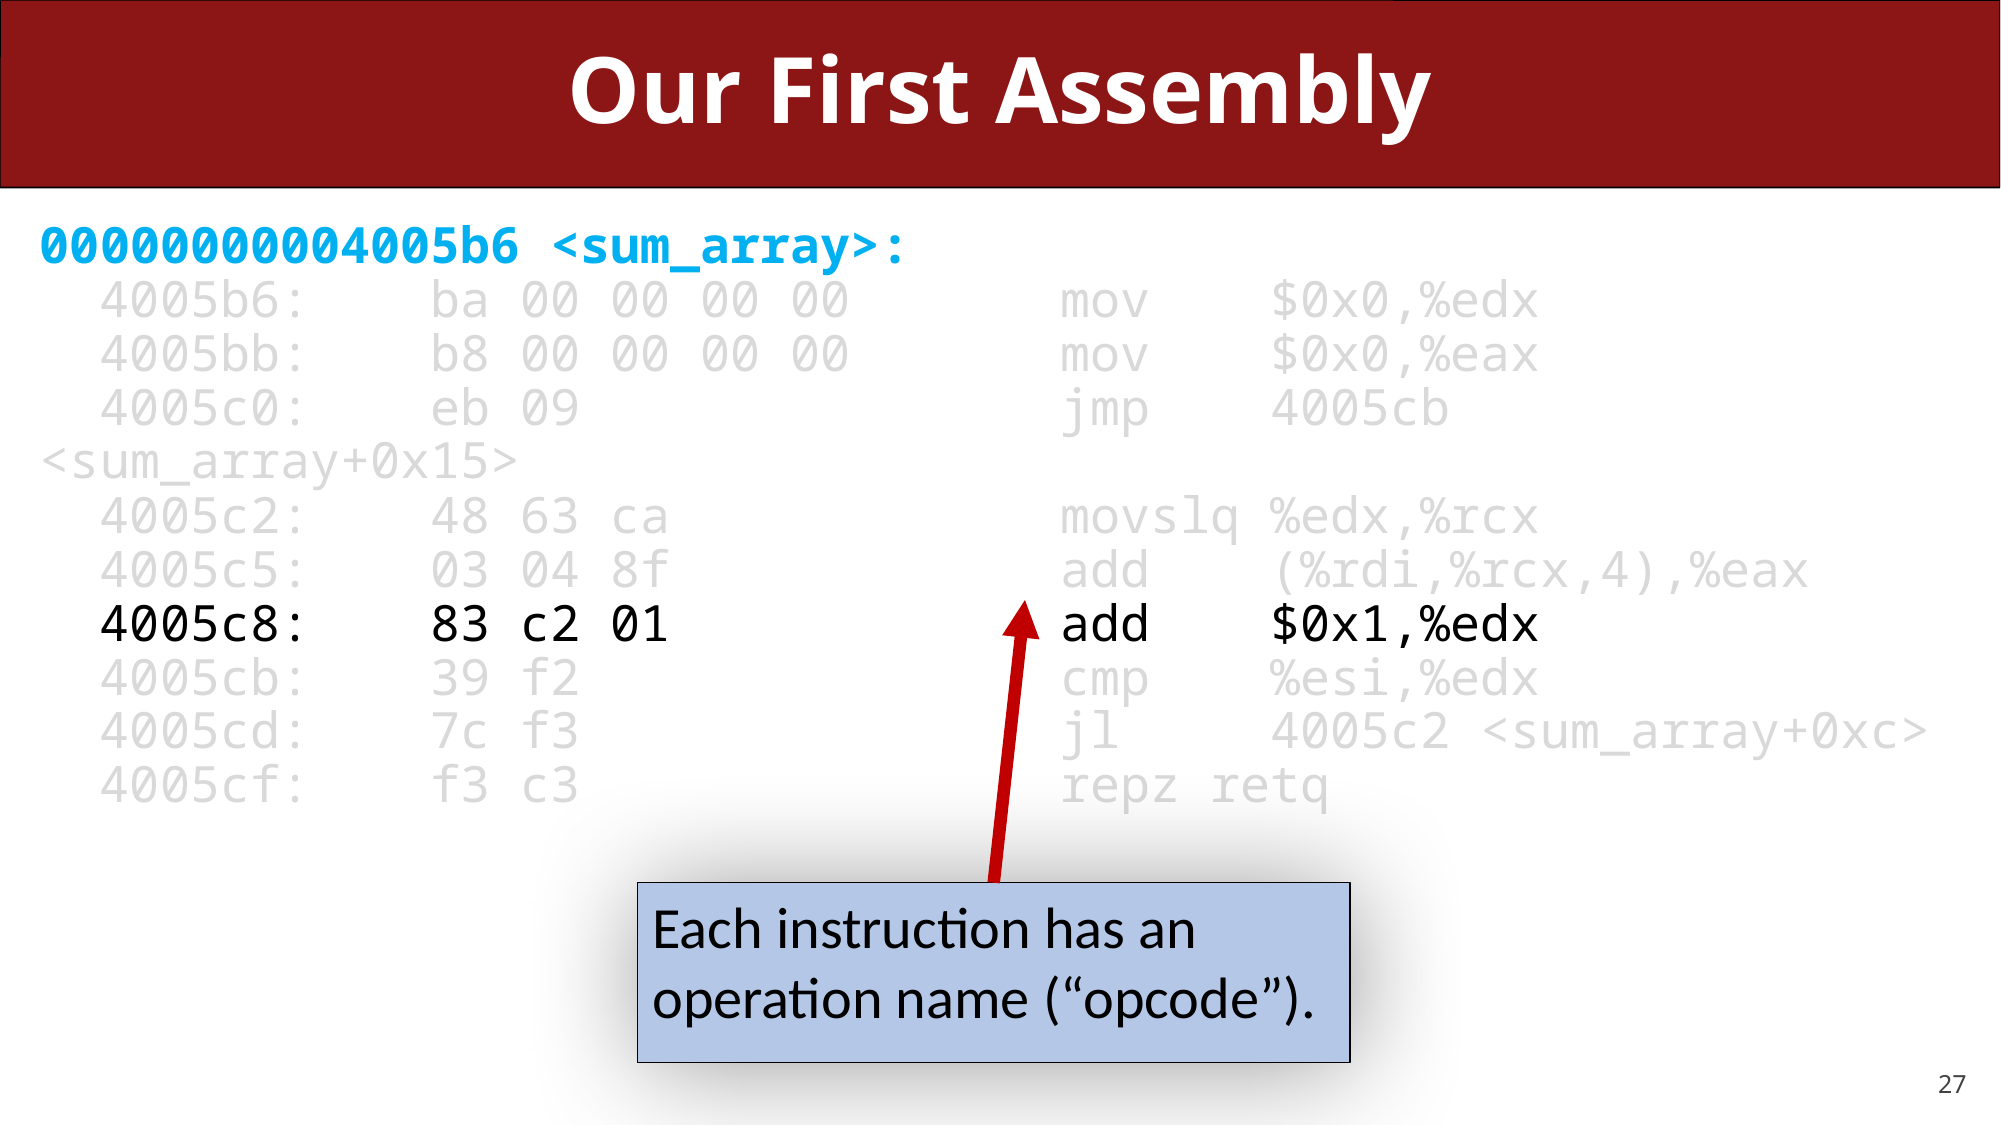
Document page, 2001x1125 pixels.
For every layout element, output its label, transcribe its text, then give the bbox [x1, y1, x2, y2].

title Our First Assembly [75, 0, 1925, 188]
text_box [993, 599, 1025, 883]
text_box Each instruction has an operation name (“opcode”). [637, 882, 1350, 1063]
list 00000000004005b6 <sum_array>: 4005b6: ba 00 00 00 00 mov $0x0,%edx 4005bb: b8 00 00 00 00 mov $0x0,%eax 4005c0: eb 09 jmp 4005cb <sum_array+0x15> 4005c2: 48 63 ca movslq %edx,%rcx 4005c5: 03 04 8f add (%rdi,%rcx,4),%eax 4005c8: 83 c2 01 add $0x1,%edx 4005cb: 39 f2 cmp %esi,%edx 4005cd: 7c f3 jl 4005c2 <sum_array+0xc> 4005cf: f3 c3 repz retq [24, 212, 1963, 1063]
